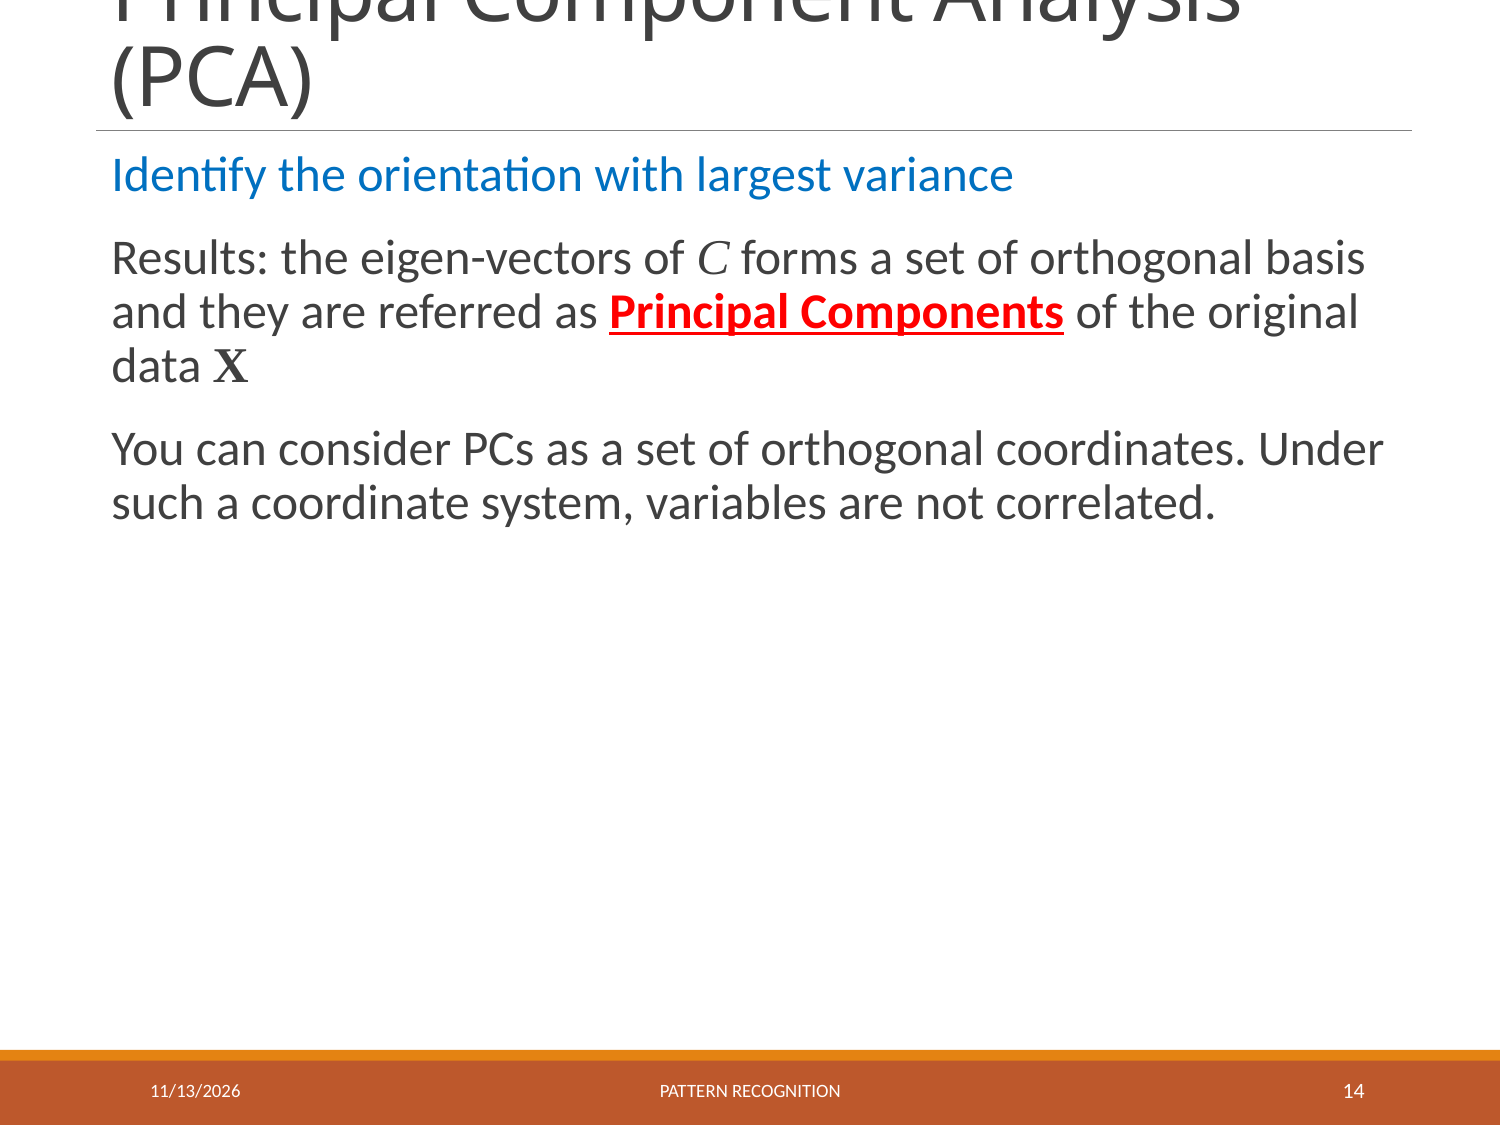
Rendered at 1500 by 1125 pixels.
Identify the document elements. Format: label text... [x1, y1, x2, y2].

footer Pattern recognition [453, 1059, 1047, 1120]
title Principal Component Analysis (PCA) [96, 19, 1413, 131]
list Identify the orientation with largest variance Results: the eigen-vectors of C forms a set of orthogonal basis and they are referred as Principal Components of the original data X You can consider PCs as a set of orthogonal coordinates. Under such a coordinate system, variables are not correlated. [96, 140, 1413, 1034]
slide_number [135, 1059, 440, 1120]
slide_number 14 [1218, 1059, 1380, 1120]
